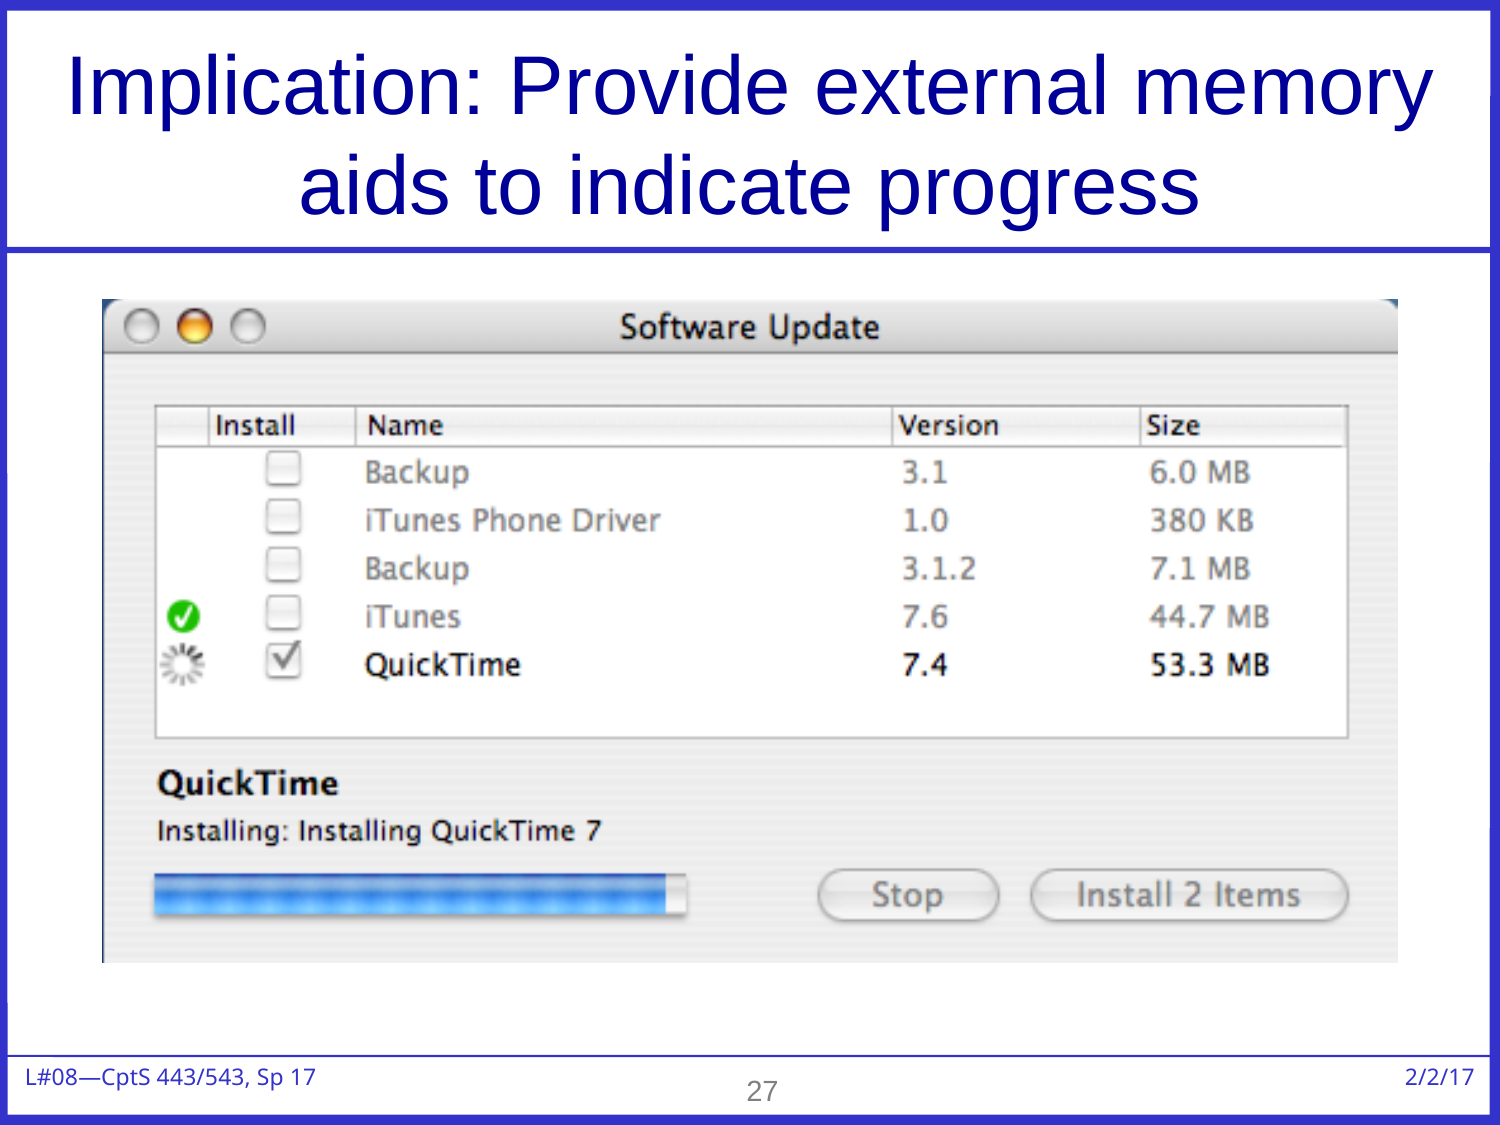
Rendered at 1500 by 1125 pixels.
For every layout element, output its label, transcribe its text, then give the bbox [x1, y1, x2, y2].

title Implication: Provide external memory aids to indicate progress [24, 24, 1476, 238]
slide_number 27 [605, 1064, 919, 1106]
picture [102, 299, 1398, 963]
